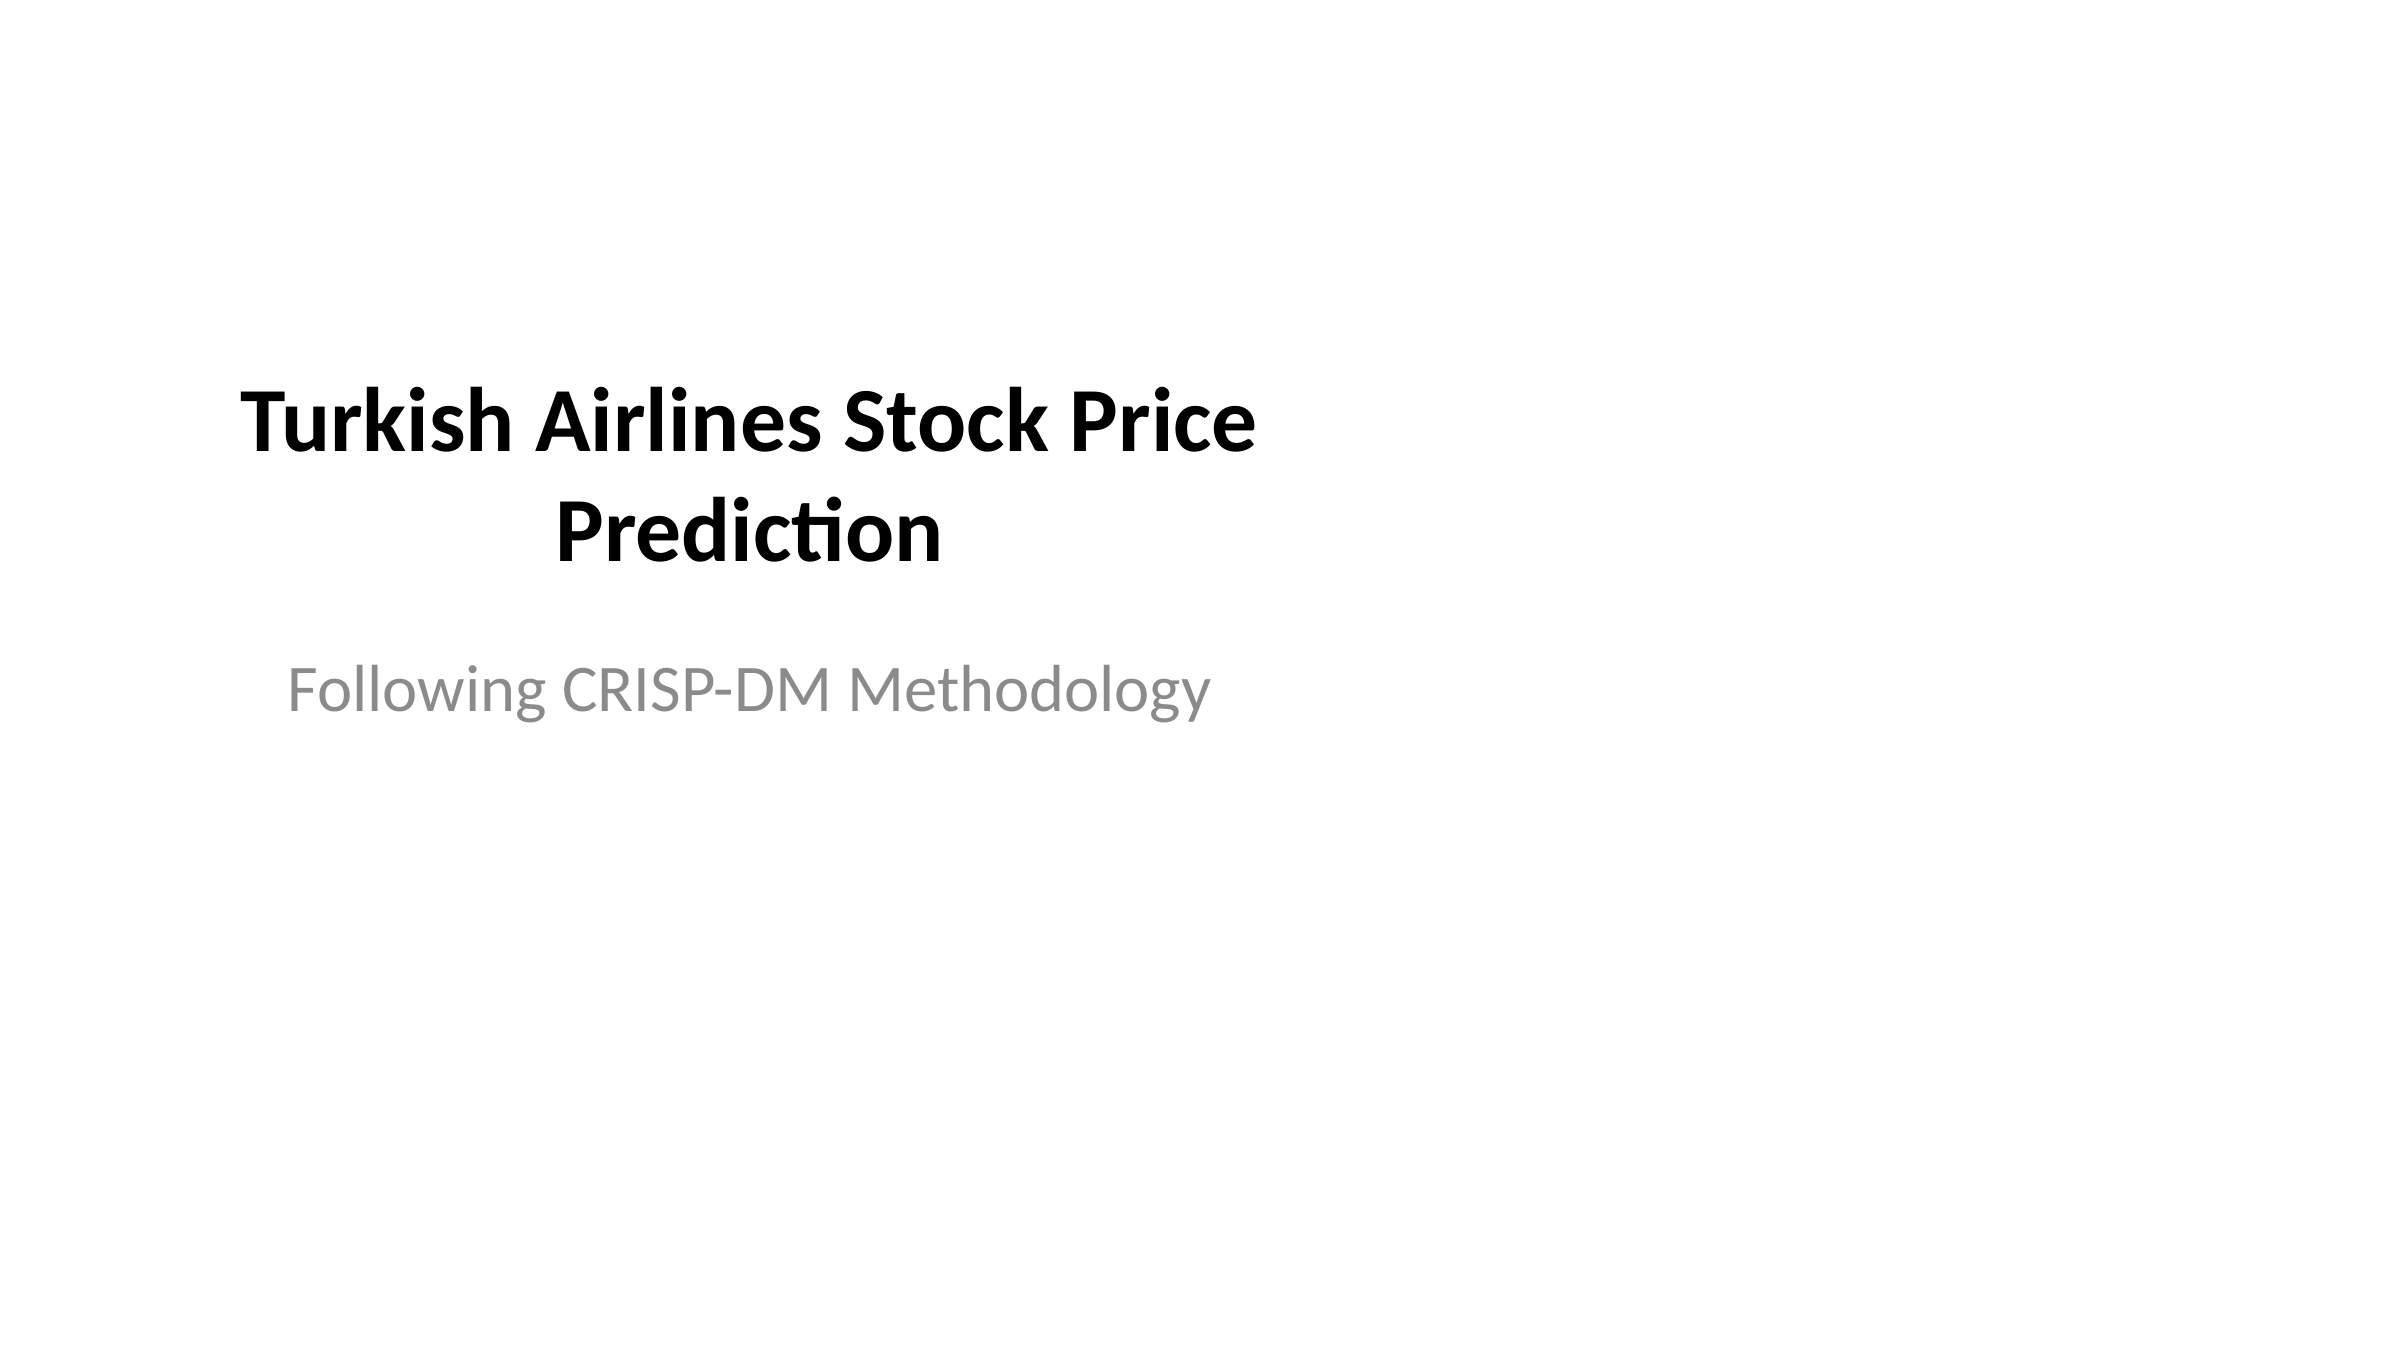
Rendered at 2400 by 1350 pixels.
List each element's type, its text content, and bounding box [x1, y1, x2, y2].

subtitle Following CRISP-DM Methodology [225, 637, 1275, 925]
title Turkish Airlines Stock Price Prediction [112, 349, 1388, 591]
